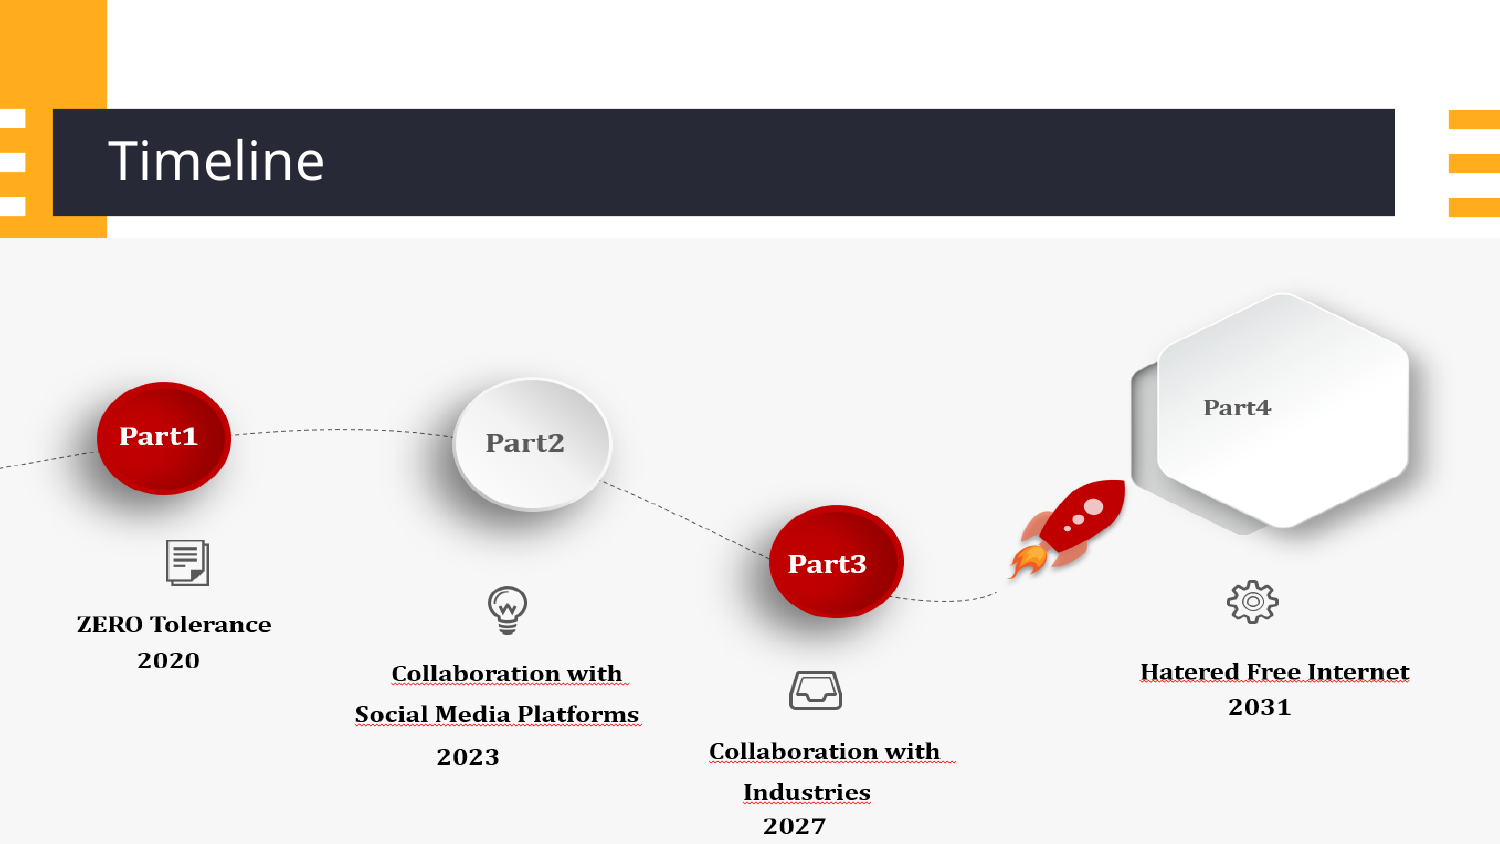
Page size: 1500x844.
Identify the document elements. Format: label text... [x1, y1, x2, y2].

title Timeline [108, 108, 1396, 217]
picture [0, 238, 1500, 844]
